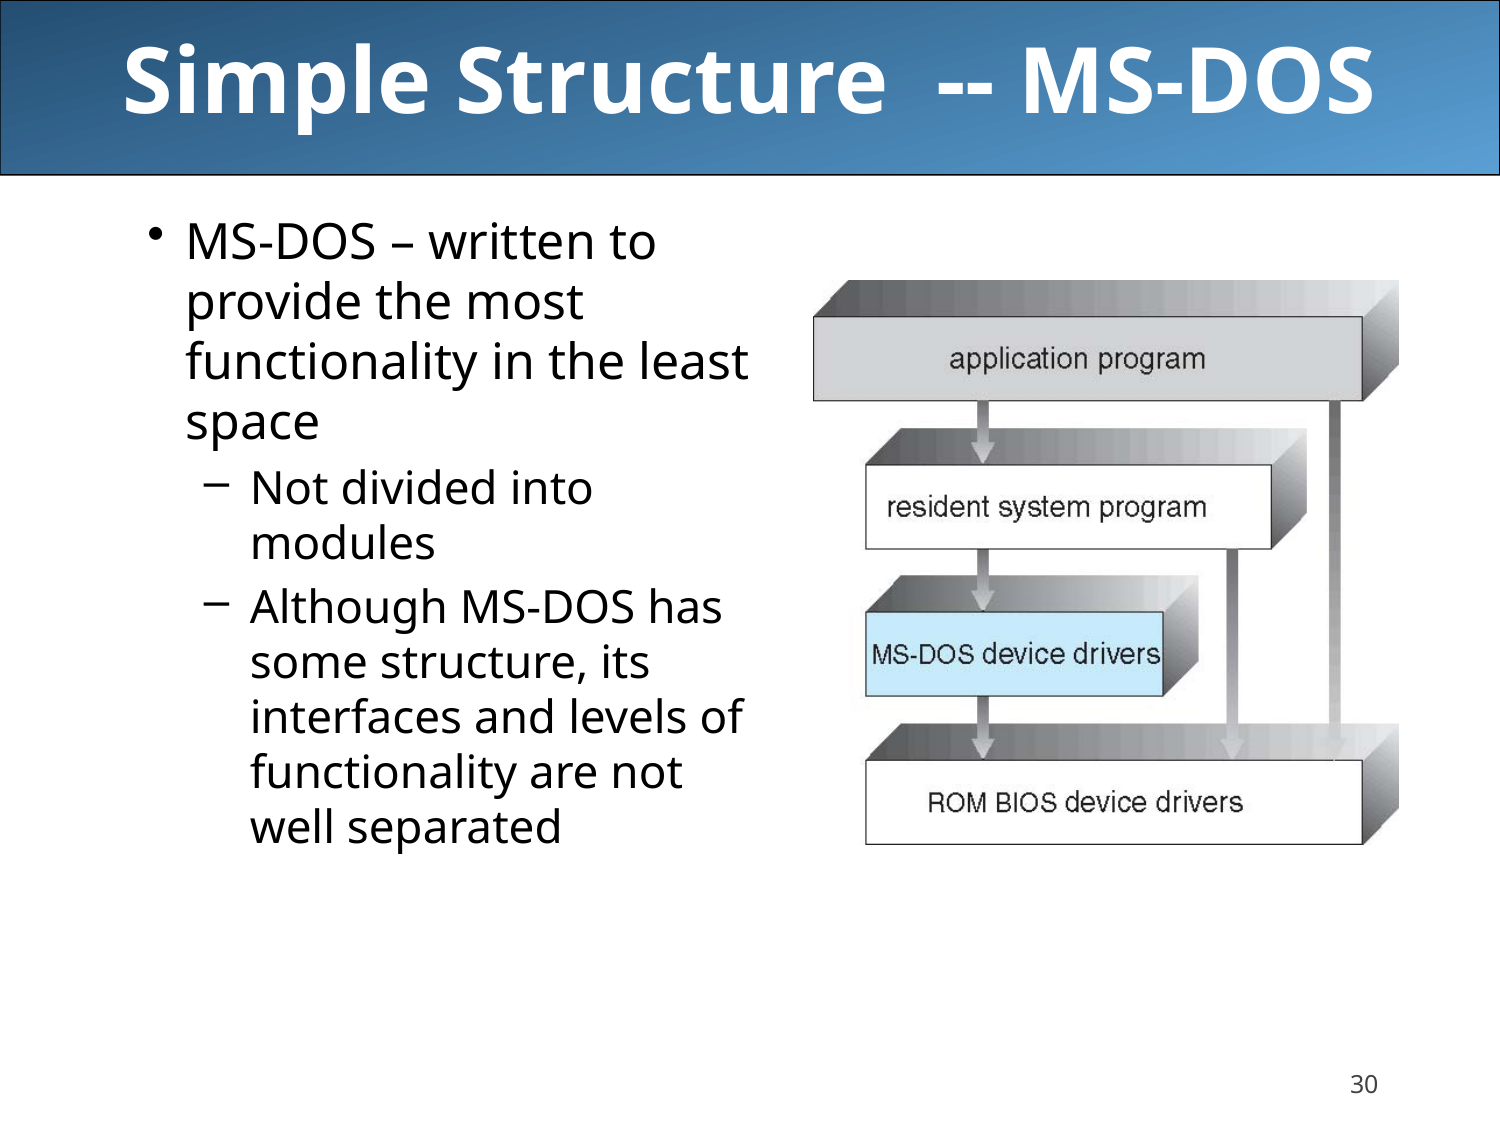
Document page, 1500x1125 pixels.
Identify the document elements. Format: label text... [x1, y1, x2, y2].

list MS-DOS – written to provide the most functionality in the least space Not divided into modules Although MS-DOS has some structure, its interfaces and levels of functionality are not well separated [132, 202, 783, 946]
title Simple Structure -- MS-DOS [74, 29, 1426, 125]
picture [812, 280, 1399, 845]
